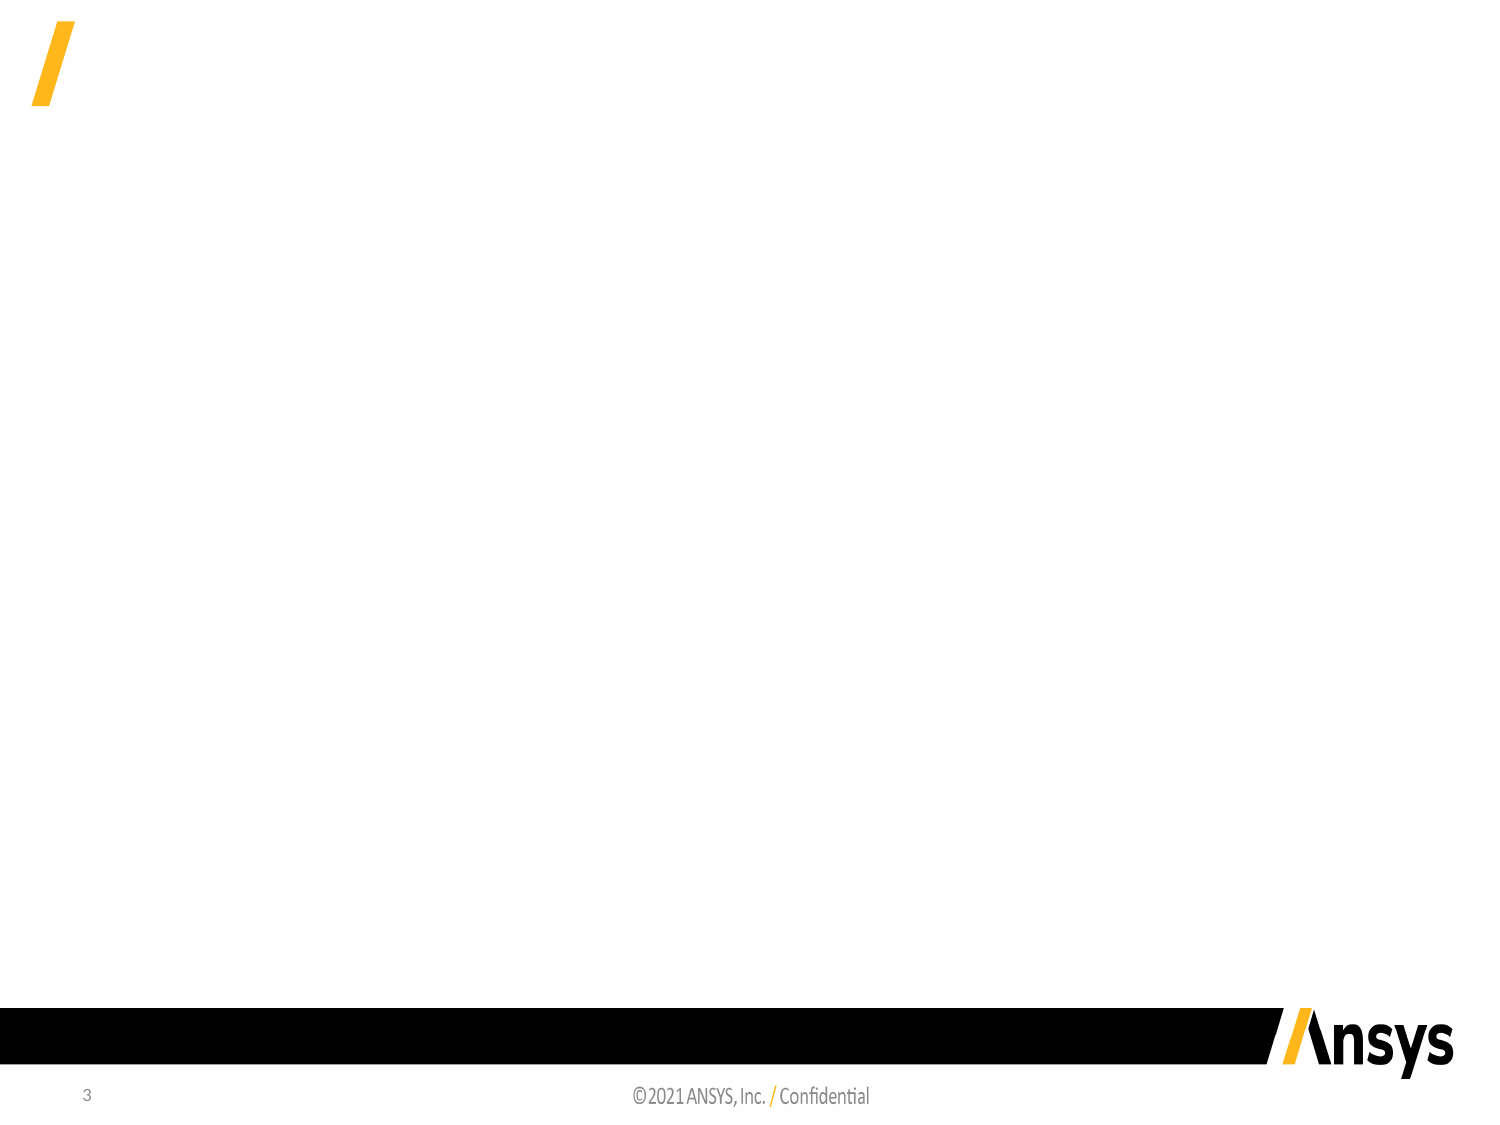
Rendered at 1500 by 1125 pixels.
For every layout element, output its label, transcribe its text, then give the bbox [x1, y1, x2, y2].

picture [0, 0, 1500, 1125]
slide_number 3 [67, 1073, 174, 1114]
